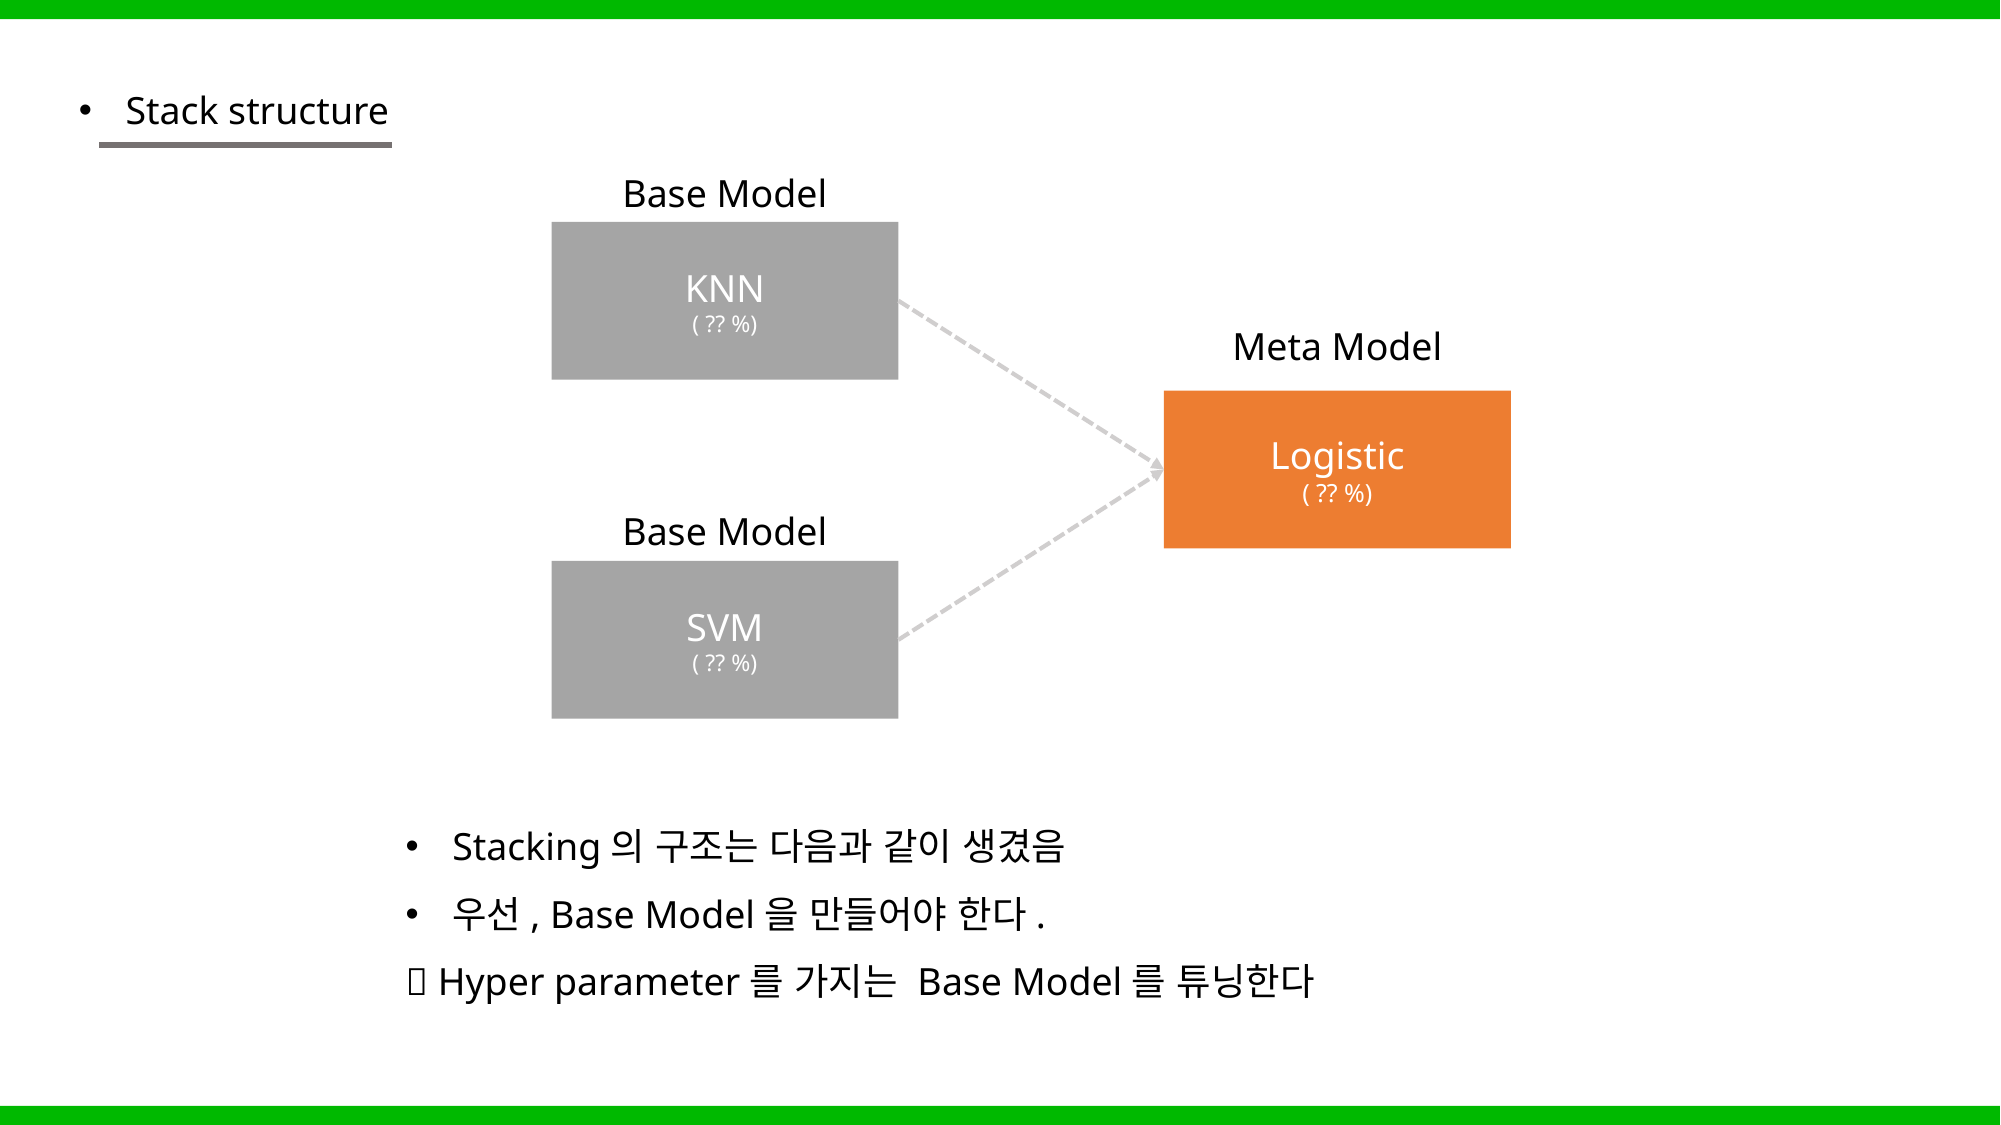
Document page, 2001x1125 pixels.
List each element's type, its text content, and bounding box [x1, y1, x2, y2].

text_box Stacking의 구조는 다음과 같이 생겼음 우선, Base Model을 만들어야 한다.  Hyper parameter를 가지는 Base Model를 튜닝한다 [390, 793, 1683, 1011]
text_box Logistic ( ?? %) [1165, 390, 1512, 549]
text_box Stack structure [63, 79, 718, 140]
text_box Base Model [581, 162, 868, 222]
text_box SVM ( ?? %) [550, 560, 899, 720]
text_box KNN ( ?? %) [550, 221, 899, 381]
text_box Meta Model [1194, 315, 1481, 376]
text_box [898, 469, 1165, 640]
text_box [898, 300, 1165, 469]
text_box Base Model [581, 500, 868, 561]
